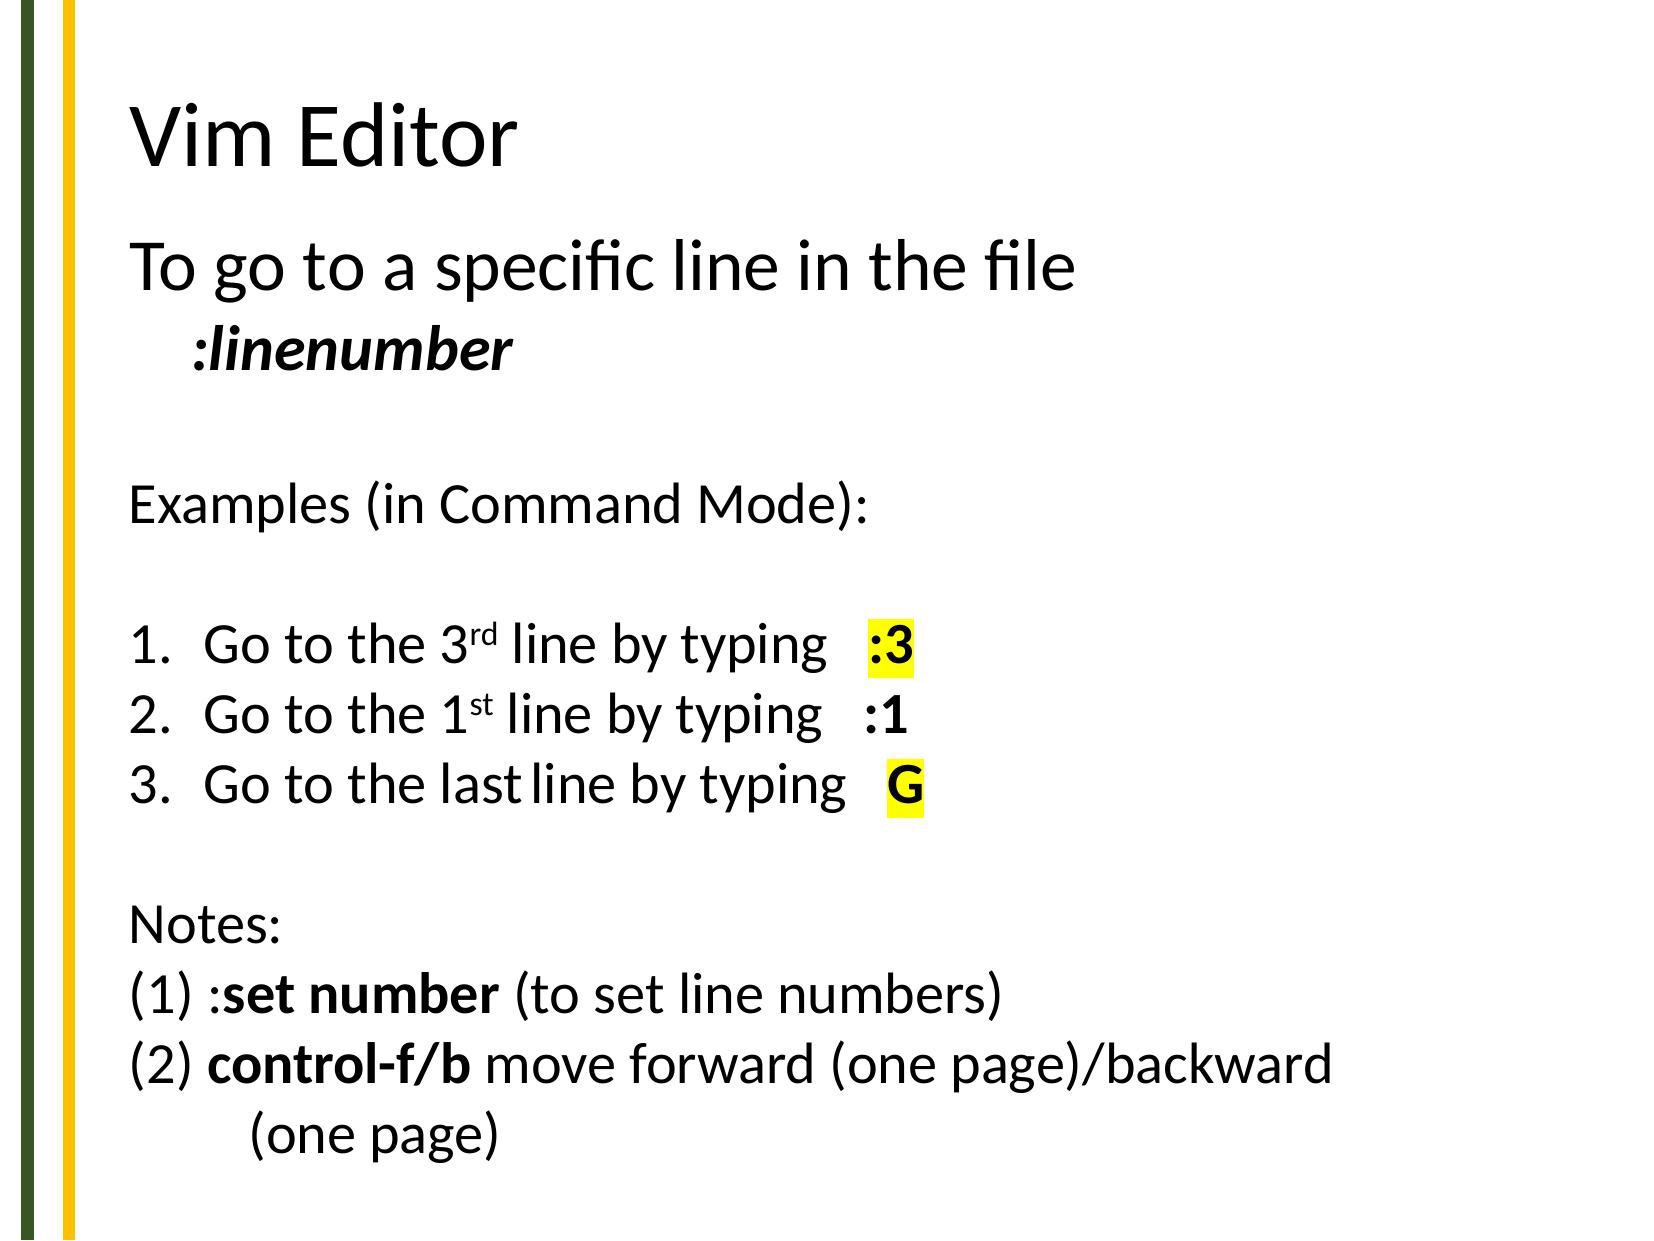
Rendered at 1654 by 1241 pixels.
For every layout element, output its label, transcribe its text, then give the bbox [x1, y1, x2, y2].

text_box Examples (in Command Mode): Go to the 3rd line by typing :3 Go to the 1st line by typing :1 Go to the last line by typing G Notes: (1) :set number (to set line numbers) (2) control-f/b move forward (one page)/backward (one page) [114, 457, 1465, 1173]
list To go to a specific line in the file :linenumber [114, 220, 1502, 421]
title Vim Editor [114, 32, 1527, 240]
